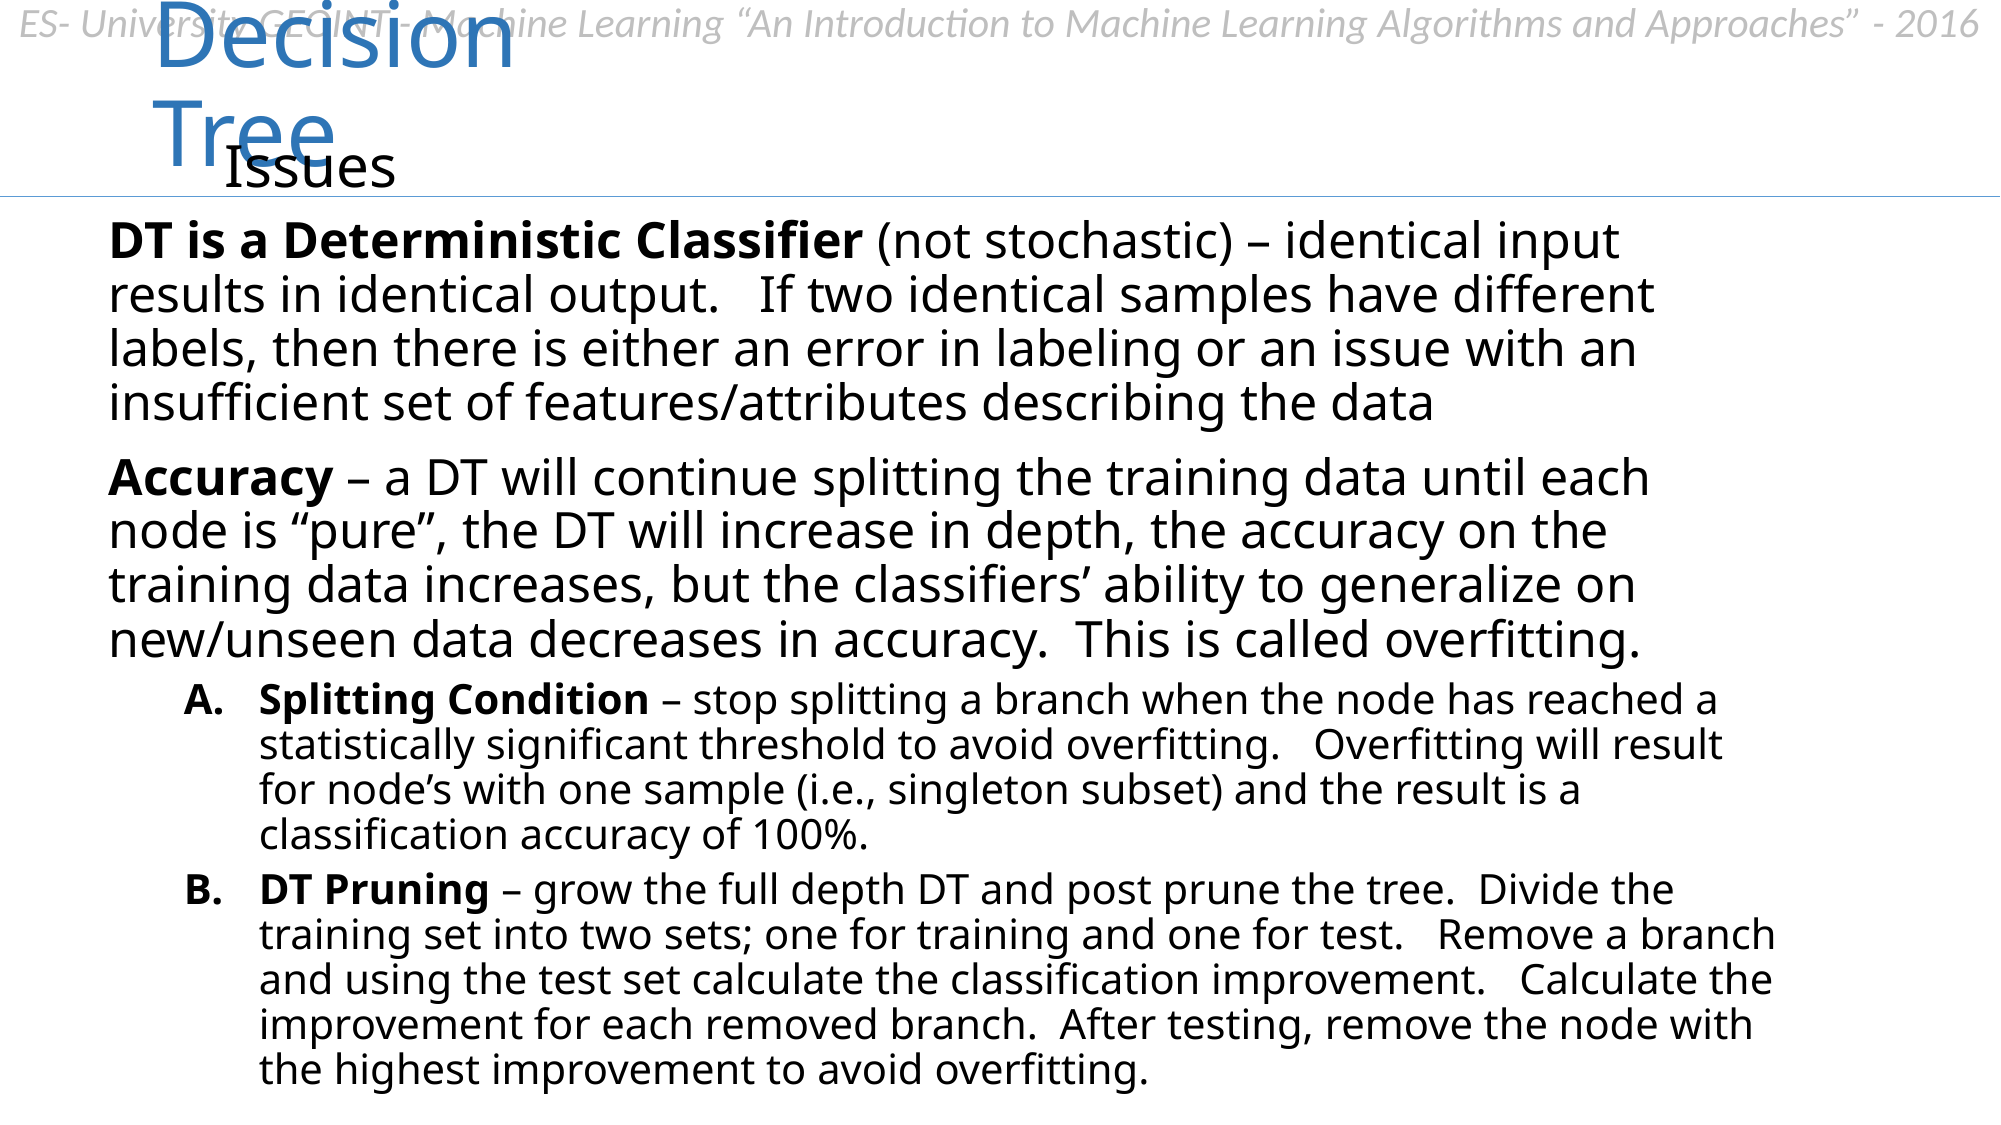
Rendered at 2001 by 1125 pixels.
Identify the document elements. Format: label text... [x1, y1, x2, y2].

text_box DT is a Deterministic Classifier (not stochastic) – identical input results in identical output. If two identical samples have different labels, then there is either an error in labeling or an issue with an insufficient set of features/attributes describing the data [93, 208, 1798, 444]
text_box Accuracy – a DT will continue splitting the training data until each node is “pure”, the DT will increase in depth, the accuracy on the training data increases, but the classifiers’ ability to generalize on new/unseen data decreases in accuracy. This is called overfitting. Splitting Condition – stop splitting a branch when the node has reached a statistically significant threshold to avoid overfitting. Overfitting will result for node’s with one sample (i.e., singleton subset) and the result is a classification accuracy of 100%. DT Pruning – grow the full depth DT and post prune the tree. Divide the training set into two sets; one for training and one for test. Remove a branch and using the test set calculate the classification improvement. Calculate the improvement for each removed branch. After testing, remove the node with the highest improvement to avoid overfitting. [93, 444, 1798, 1018]
title Decision Tree [137, 29, 704, 145]
list Issues [209, 129, 1307, 198]
